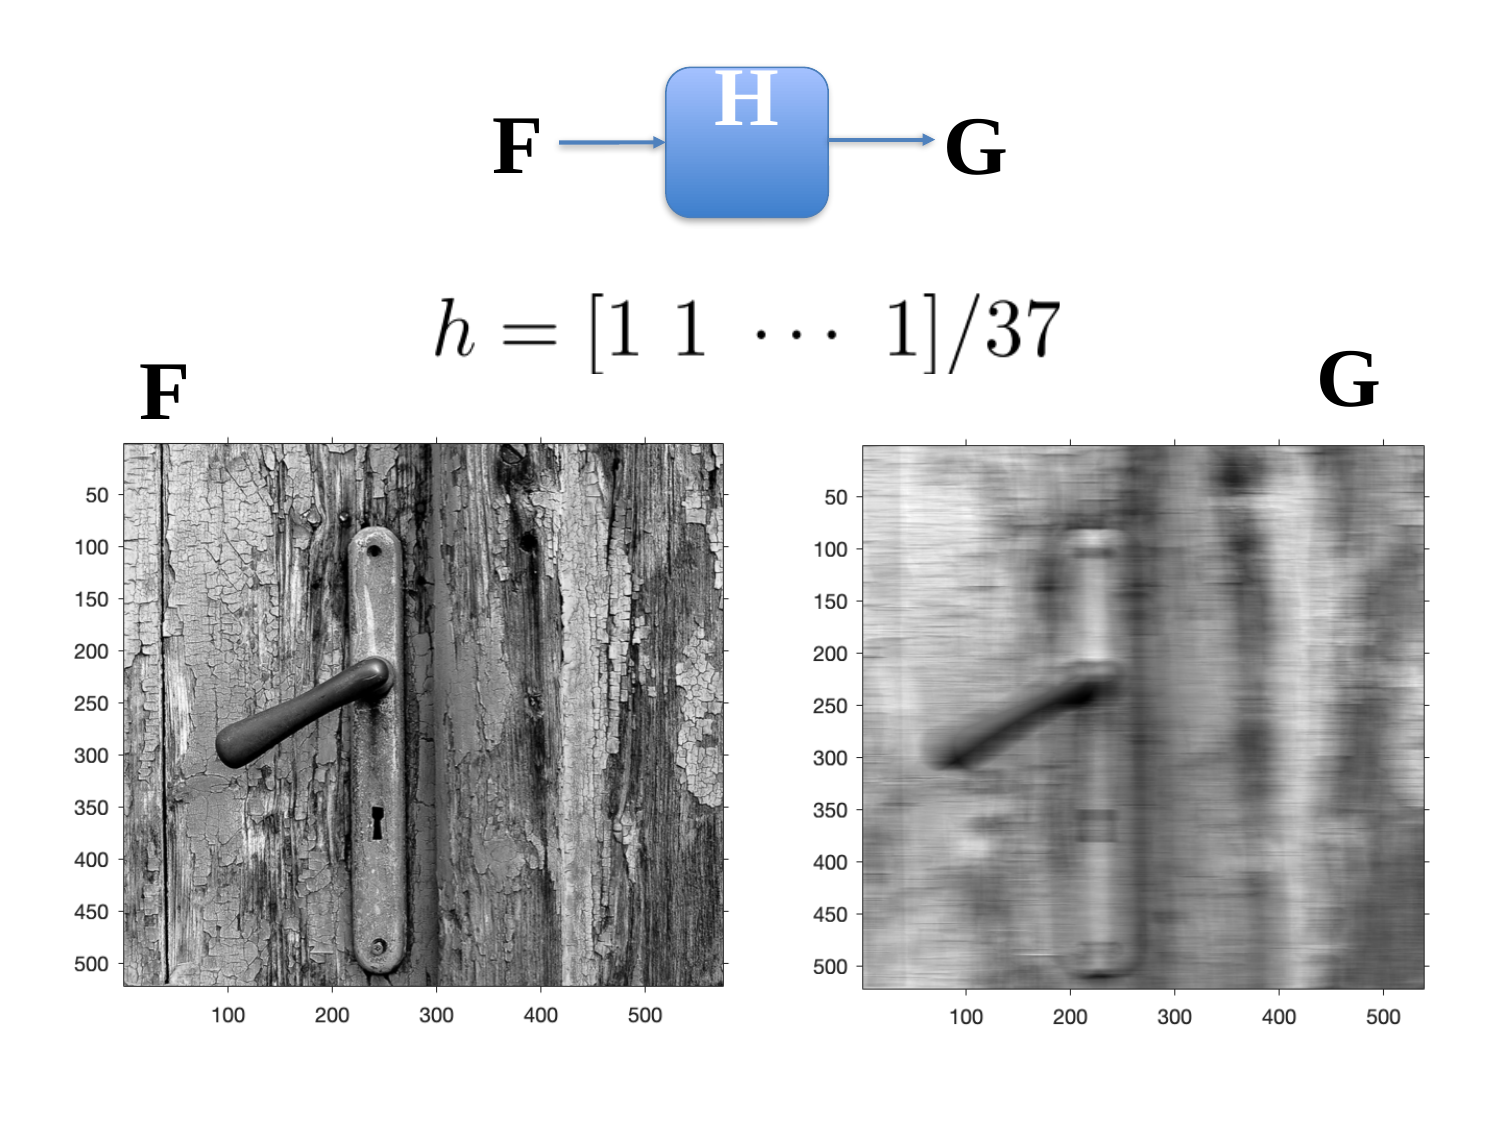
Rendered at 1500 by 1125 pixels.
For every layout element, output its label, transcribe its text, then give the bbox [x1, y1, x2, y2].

text_box G [1301, 315, 1396, 416]
text_box F [124, 328, 205, 416]
picture [785, 417, 1455, 1046]
picture [45, 417, 751, 1040]
picture [434, 292, 1060, 374]
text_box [476, 67, 1024, 218]
